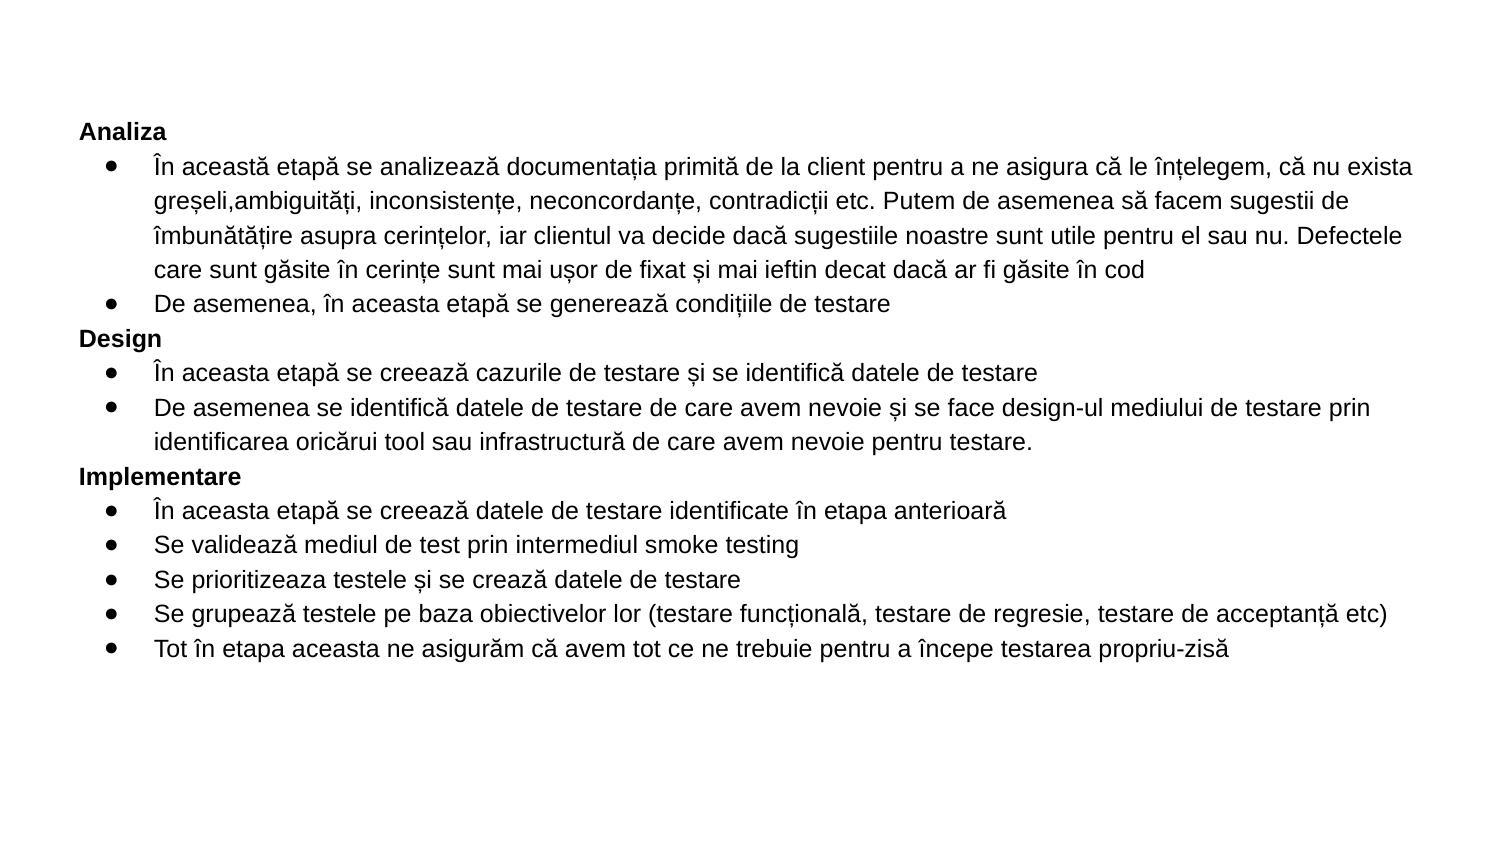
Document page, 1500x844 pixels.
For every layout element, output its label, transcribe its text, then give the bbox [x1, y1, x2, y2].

text_box Analiza În această etapă se analizează documentația primită de la client pentru a ne asigura că le înțelegem, că nu exista greșeli,ambiguități, inconsistențe, neconcordanțe, contradicții etc. Putem de asemenea să facem sugestii de îmbunătățire asupra cerințelor, iar clientul va decide dacă sugestiile noastre sunt utile pentru el sau nu. Defectele care sunt găsite în cerințe sunt mai ușor de fixat și mai ieftin decat dacă ar fi găsite în cod De asemenea, în aceasta etapă se generează condițiile de testare Design În aceasta etapă se creează cazurile de testare și se identifică datele de testare De asemenea se identifică datele de testare de care avem nevoie și se face design-ul mediului de testare prin identificarea oricărui tool sau infrastructură de care avem nevoie pentru testare. Implementare În aceasta etapă se creează datele de testare identificate în etapa anterioară Se validează mediul de test prin intermediul smoke testing Se prioritizeaza testele și se crează datele de testare Se grupează testele pe baza obiectivelor lor (testare funcțională, testare de regresie, testare de acceptanță etc) Tot în etapa aceasta ne asigurăm că avem tot ce ne trebuie pentru a începe testarea propriu-zisă [64, 96, 1436, 778]
